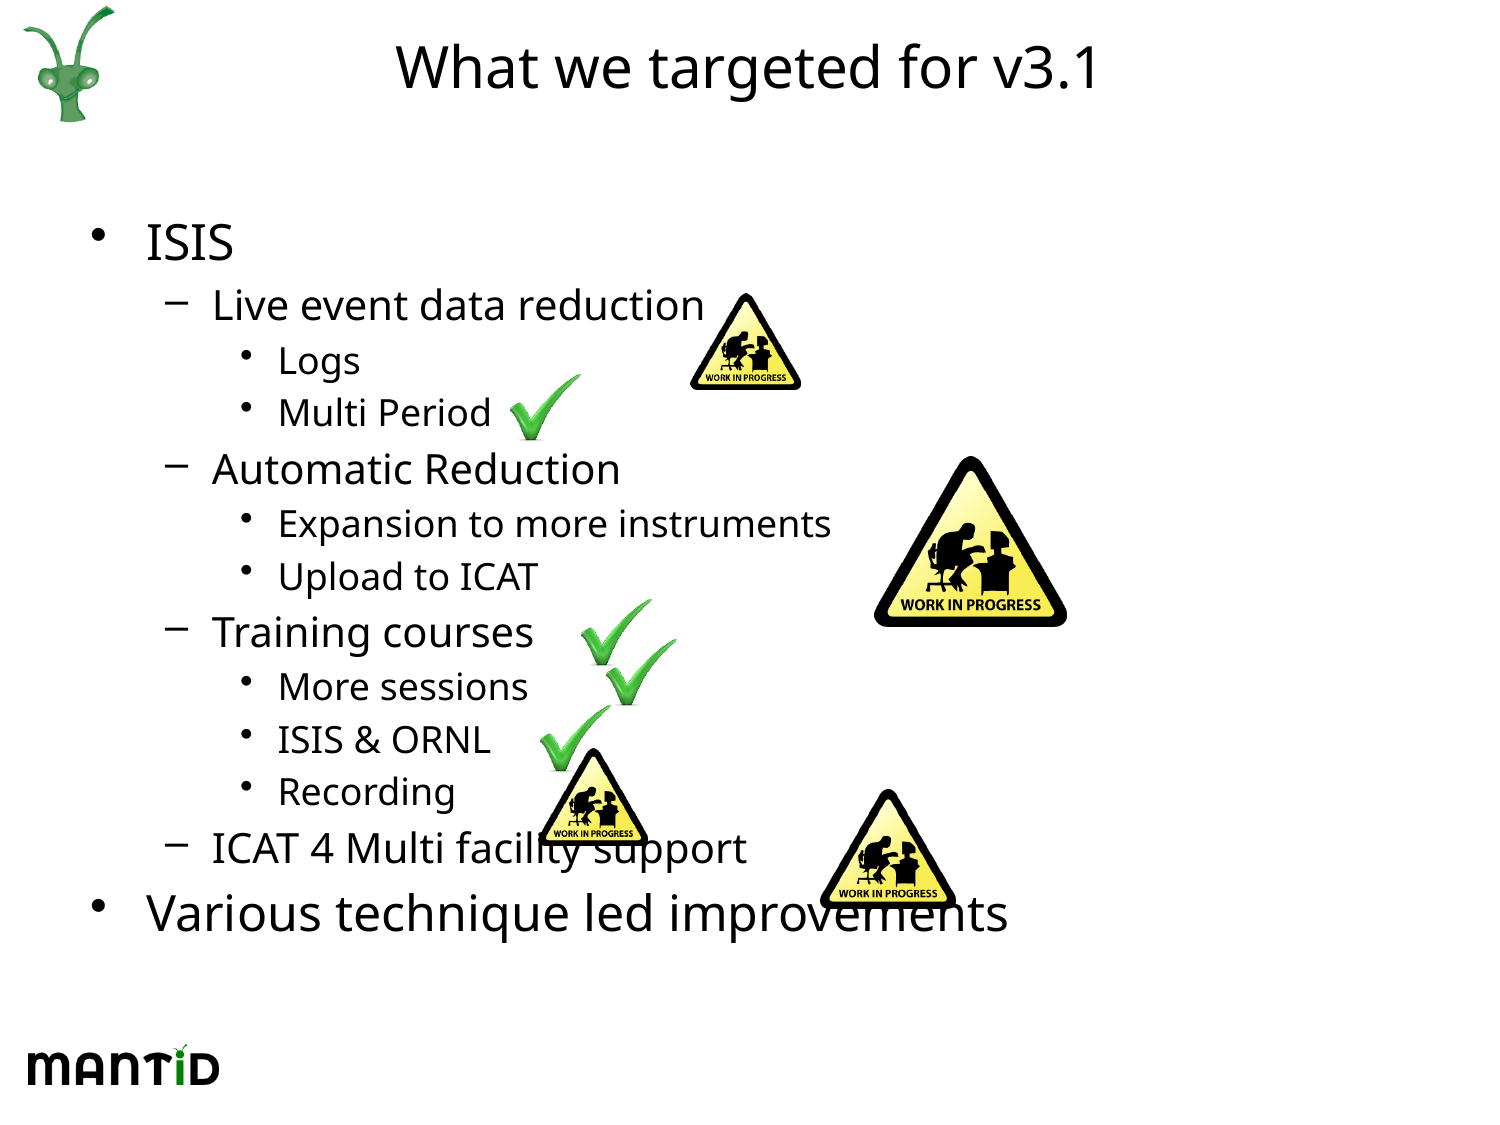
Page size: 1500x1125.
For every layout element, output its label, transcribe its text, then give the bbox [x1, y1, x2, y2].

picture [0, 0, 75, 127]
title What we targeted for v3.1 [75, 0, 1425, 160]
picture [501, 361, 585, 443]
picture [690, 292, 801, 391]
picture [531, 585, 681, 847]
picture [820, 788, 956, 909]
list ISIS Live event data reduction Logs Multi Period Automatic Reduction Expansion to more instruments Upload to ICAT Training courses More sessions ISIS & ORNL Recording ICAT 4 Multi facility support Various technique led improvements [75, 203, 1425, 894]
picture [874, 455, 1068, 627]
picture [28, 1044, 219, 1085]
